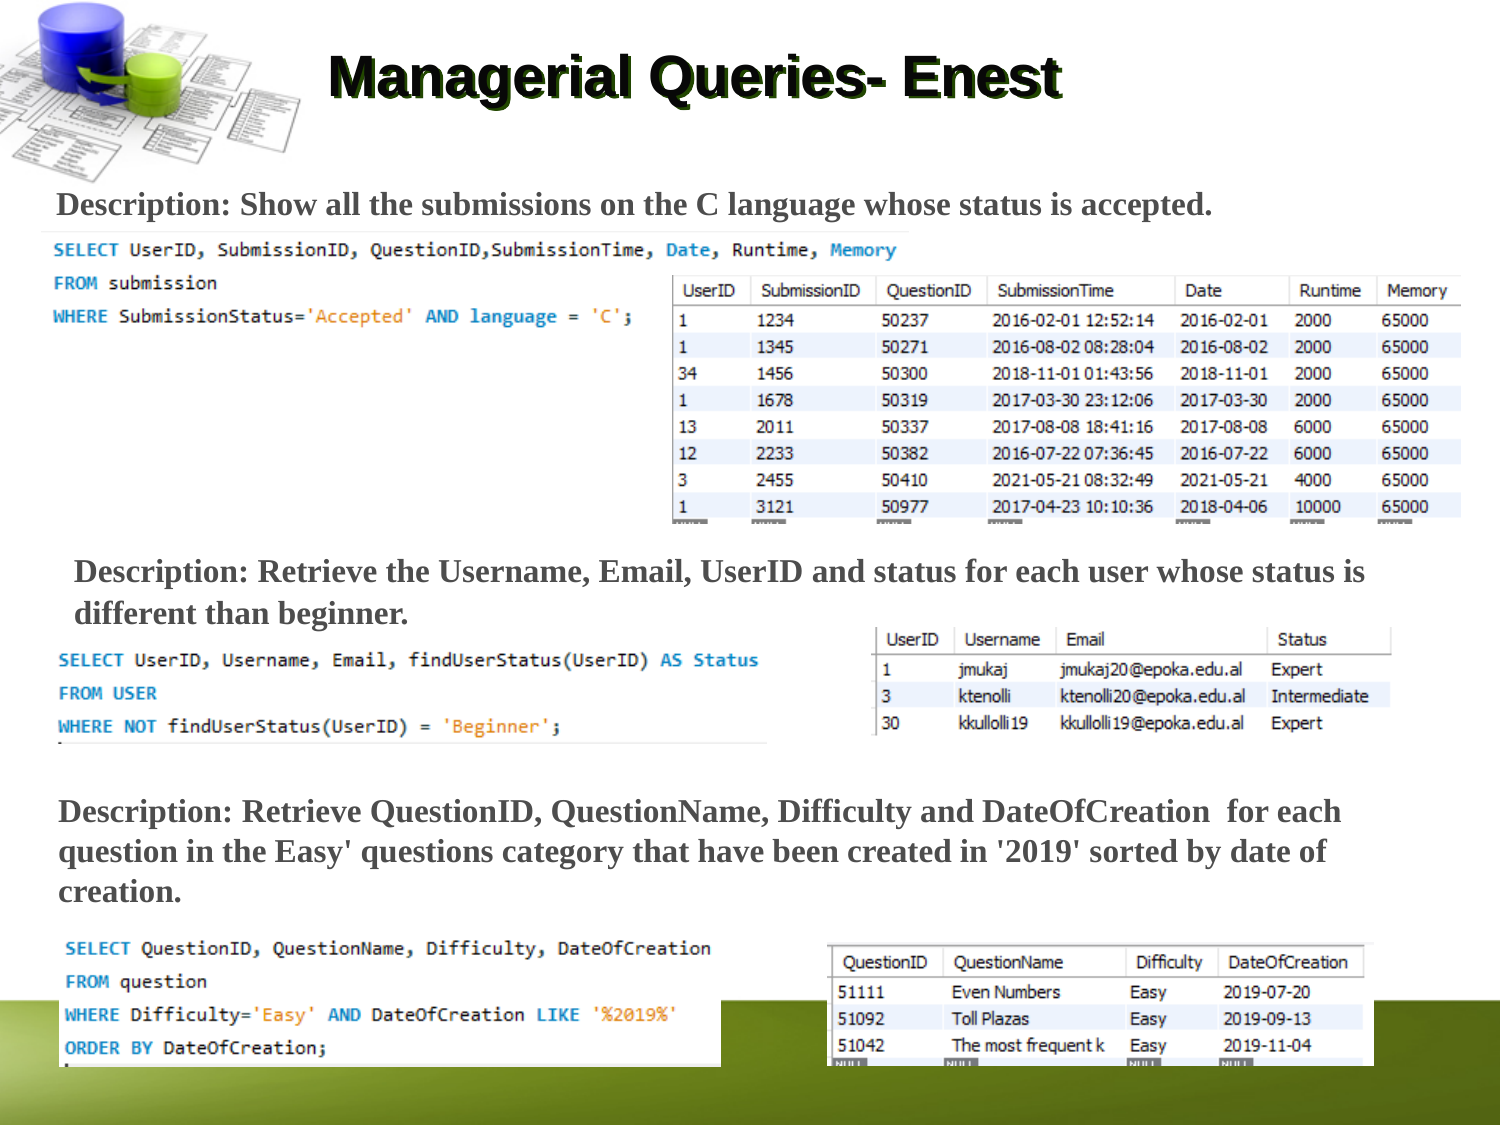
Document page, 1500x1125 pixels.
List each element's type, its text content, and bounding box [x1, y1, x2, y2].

text_box Description: Retrieve QuestionID, QuestionName, Difficulty and DateOfCreation for each question in the Easy' questions category that have been created in '2019' sorted by date of creation. [43, 781, 1449, 917]
picture [0, 0, 1500, 1125]
text_box Description: Retrieve the Username, Email, UserID and status for each user whose status is different than beginner. [59, 538, 1470, 640]
title Managerial Queries- Enest [312, 30, 1424, 115]
text_box Description: Show all the submissions on the C language whose status is accepted. [41, 171, 1452, 230]
